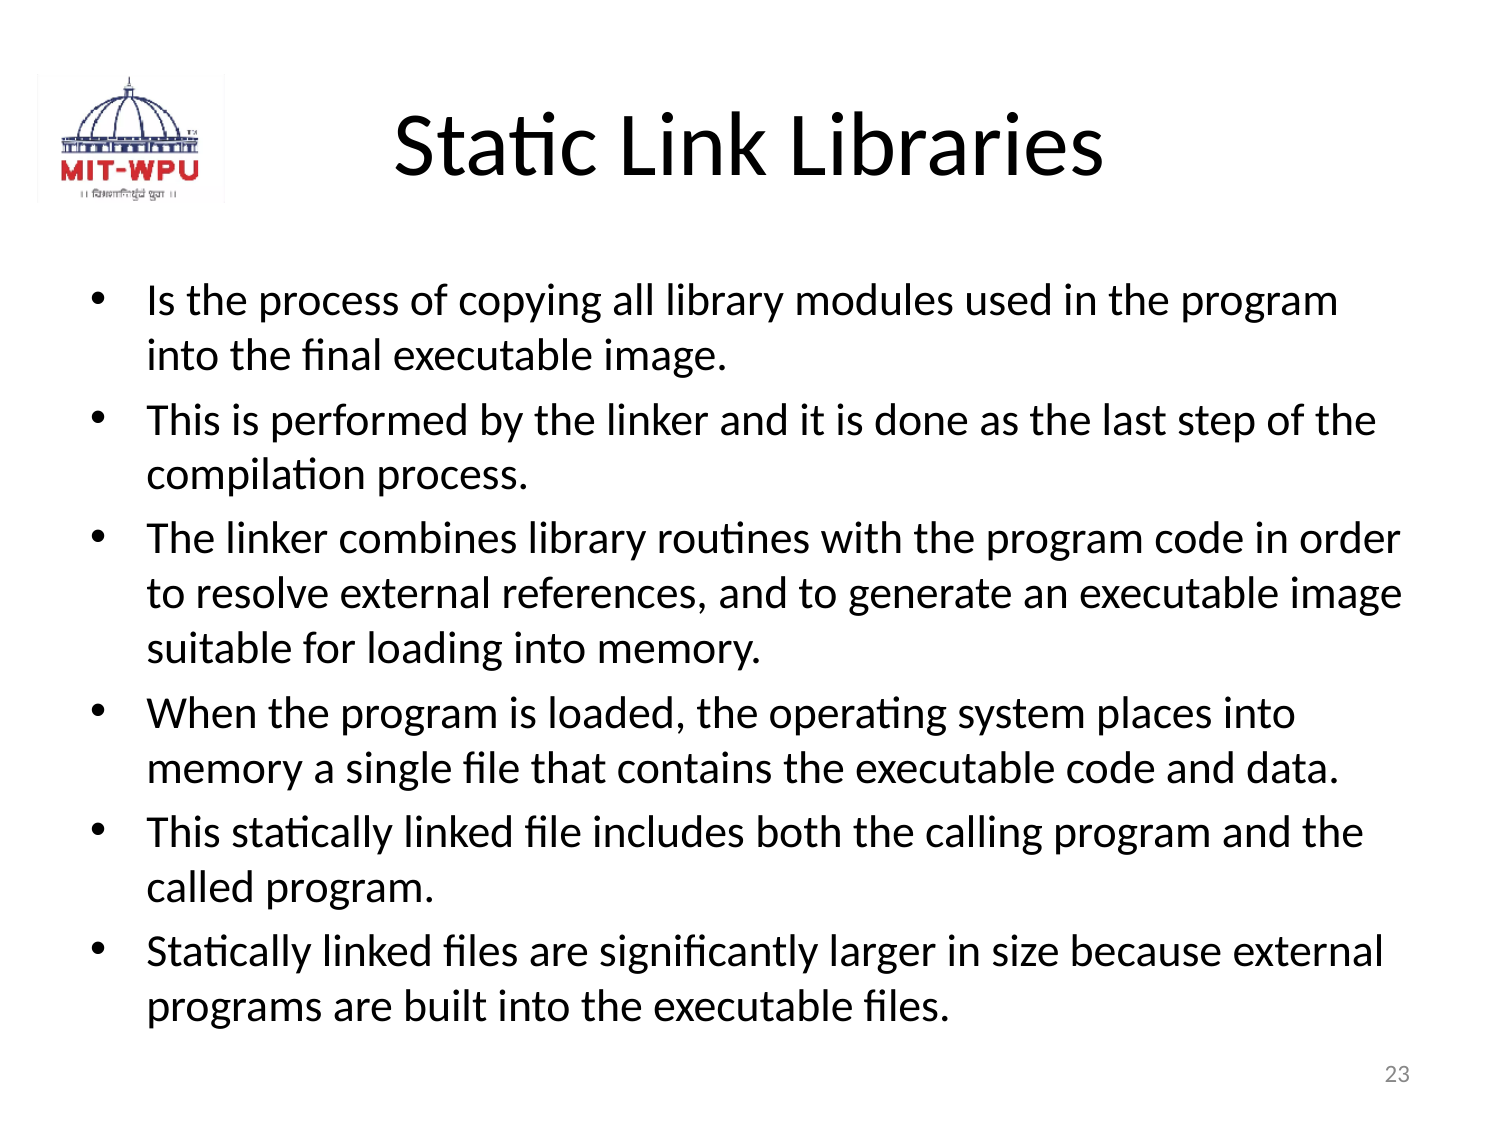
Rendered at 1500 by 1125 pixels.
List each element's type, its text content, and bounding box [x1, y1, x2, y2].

picture [37, 74, 226, 204]
title Static Link Libraries [75, 45, 1425, 233]
slide_number ‹#› [1074, 1042, 1425, 1103]
list Is the process of copying all library modules used in the program into the final executable image. This is performed by the linker and it is done as the last step of the compilation process. The linker combines library routines with the program code in order to resolve external references, and to generate an executable image suitable for loading into memory. When the program is loaded, the operating system places into memory a single file that contains the executable code and data. This statically linked file includes both the calling program and the called program. Statically linked files are significantly larger in size because external programs are built into the executable files. [75, 262, 1425, 1005]
